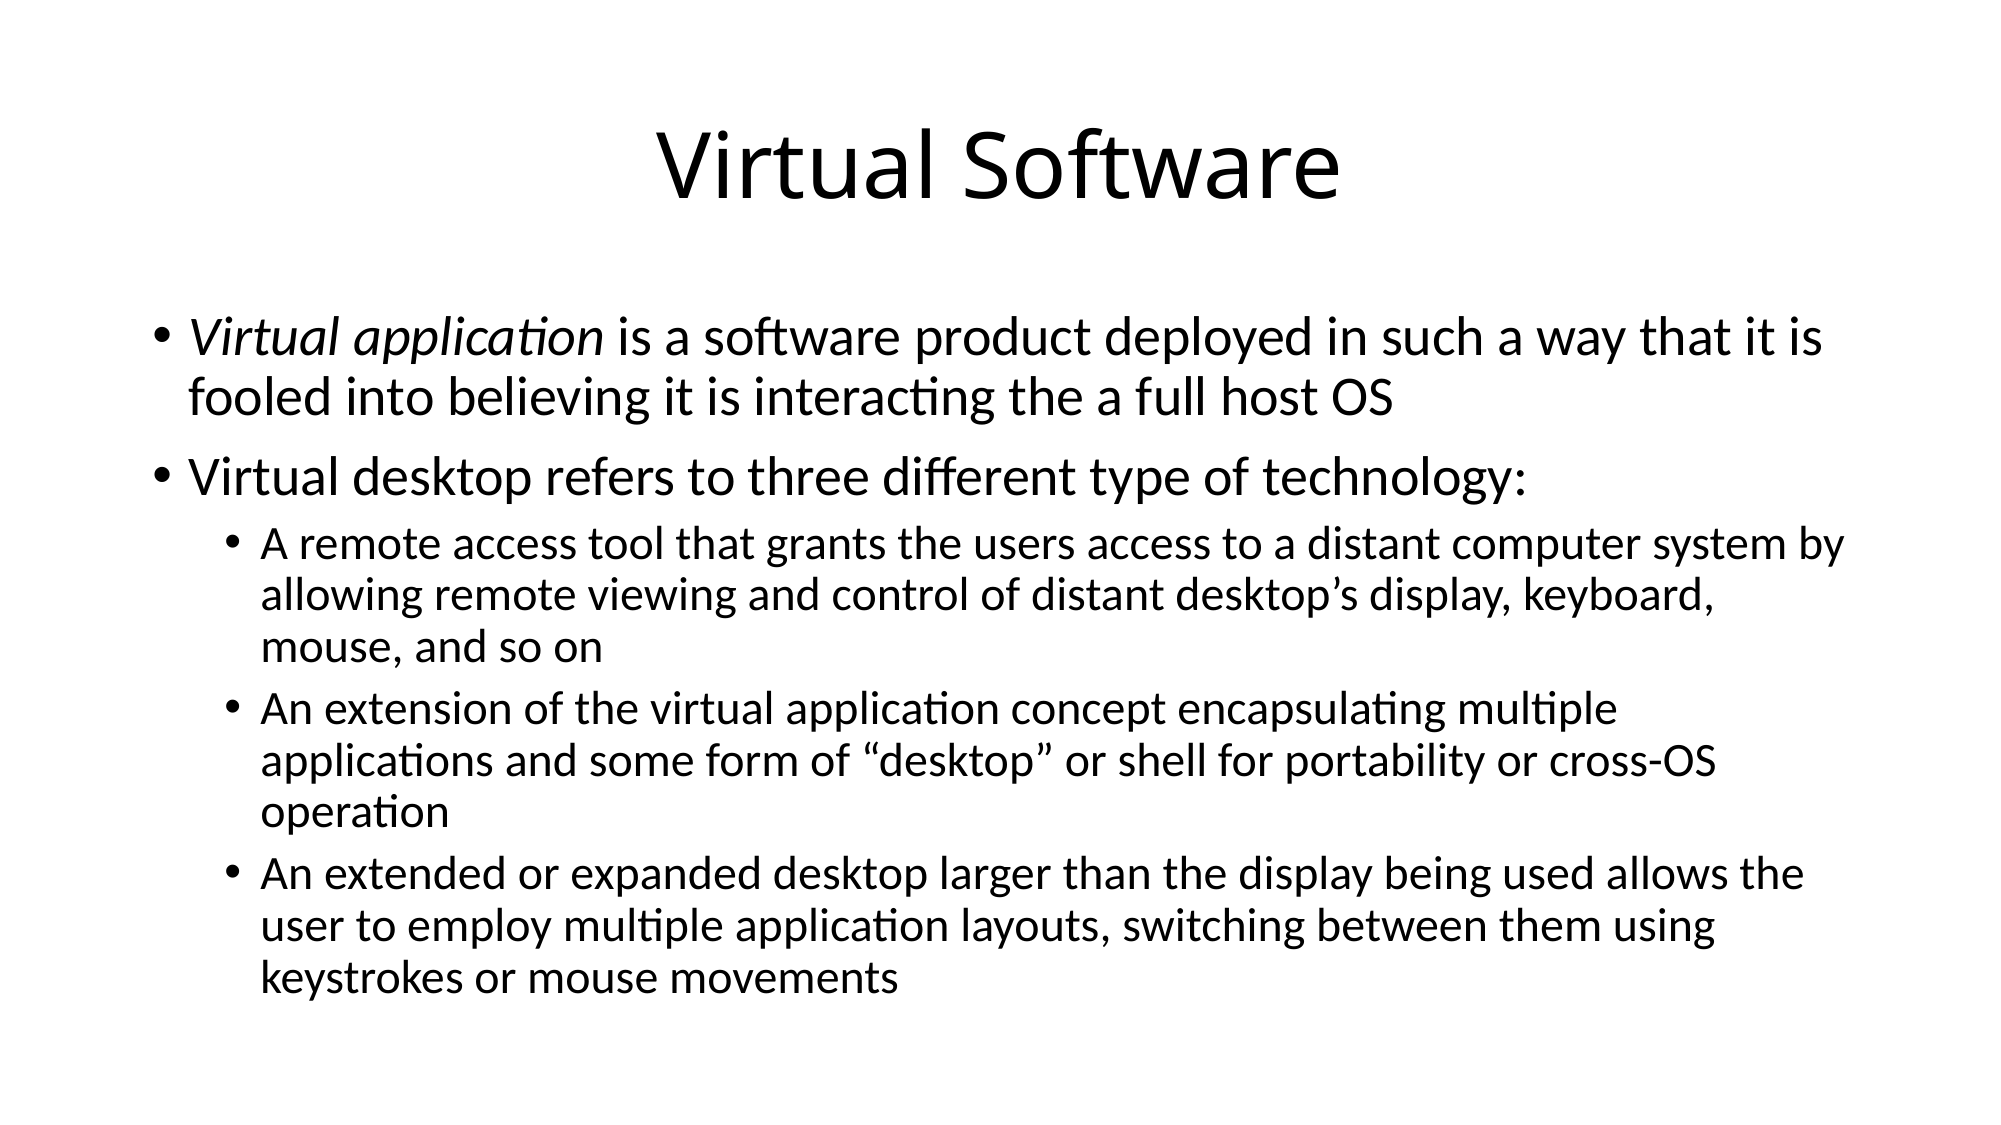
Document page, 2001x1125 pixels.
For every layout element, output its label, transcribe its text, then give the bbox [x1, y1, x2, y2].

title Virtual Software [137, 59, 1863, 278]
list Virtual application is a software product deployed in such a way that it is fooled into believing it is interacting the a full host OS Virtual desktop refers to three different type of technology: A remote access tool that grants the users access to a distant computer system by allowing remote viewing and control of distant desktop’s display, keyboard, mouse, and so on An extension of the virtual application concept encapsulating multiple applications and some form of “desktop” or shell for portability or cross-OS operation An extended or expanded desktop larger than the display being used allows the user to employ multiple application layouts, switching between them using keystrokes or mouse movements [137, 299, 1863, 1014]
